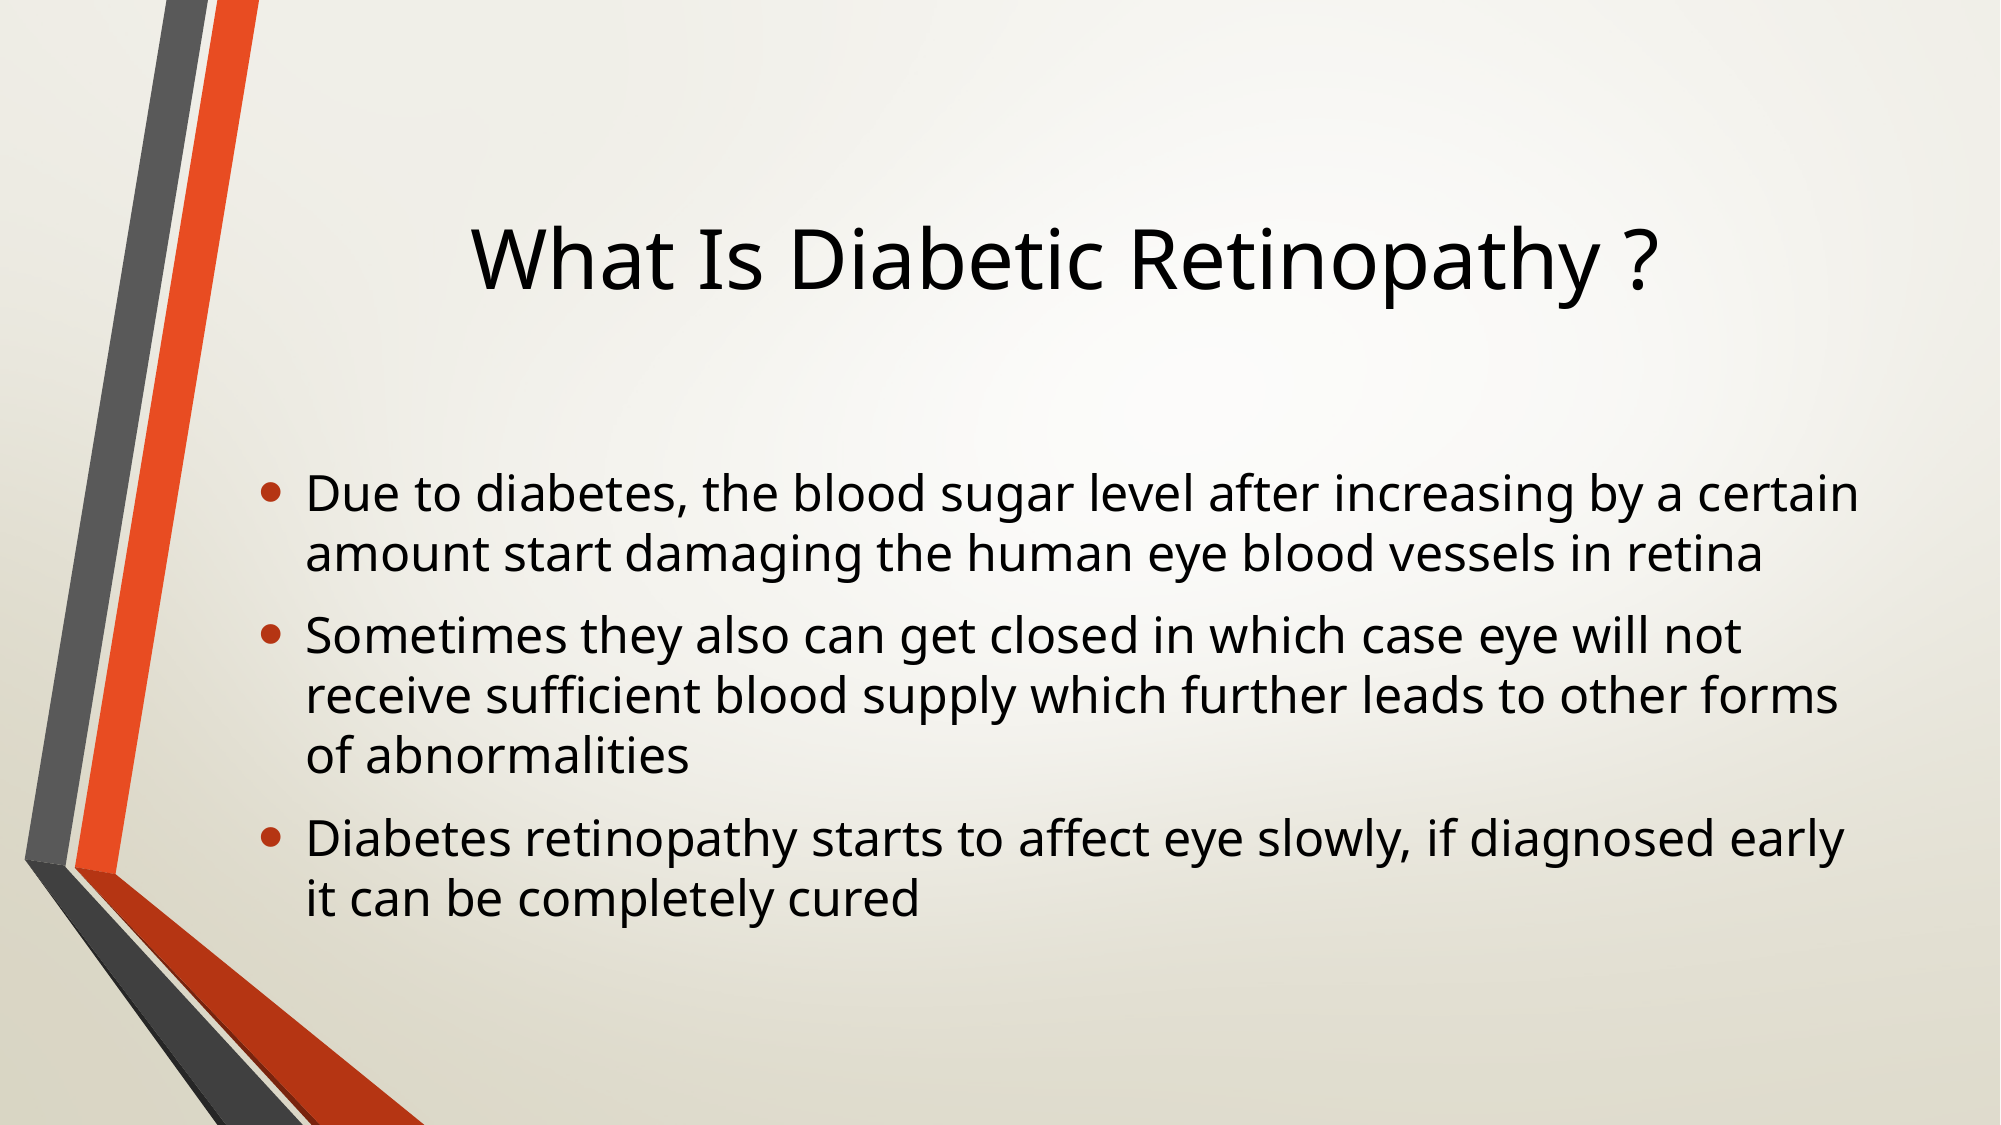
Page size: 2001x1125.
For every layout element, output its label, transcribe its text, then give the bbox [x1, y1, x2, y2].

title What Is Diabetic Retinopathy ? [243, 112, 1887, 400]
list Due to diabetes, the blood sugar level after increasing by a certain amount start damaging the human eye blood vessels in retina Sometimes they also can get closed in which case eye will not receive sufficient blood supply which further leads to other forms of abnormalities Diabetes retinopathy starts to affect eye slowly, if diagnosed early it can be completely cured [243, 437, 1887, 950]
